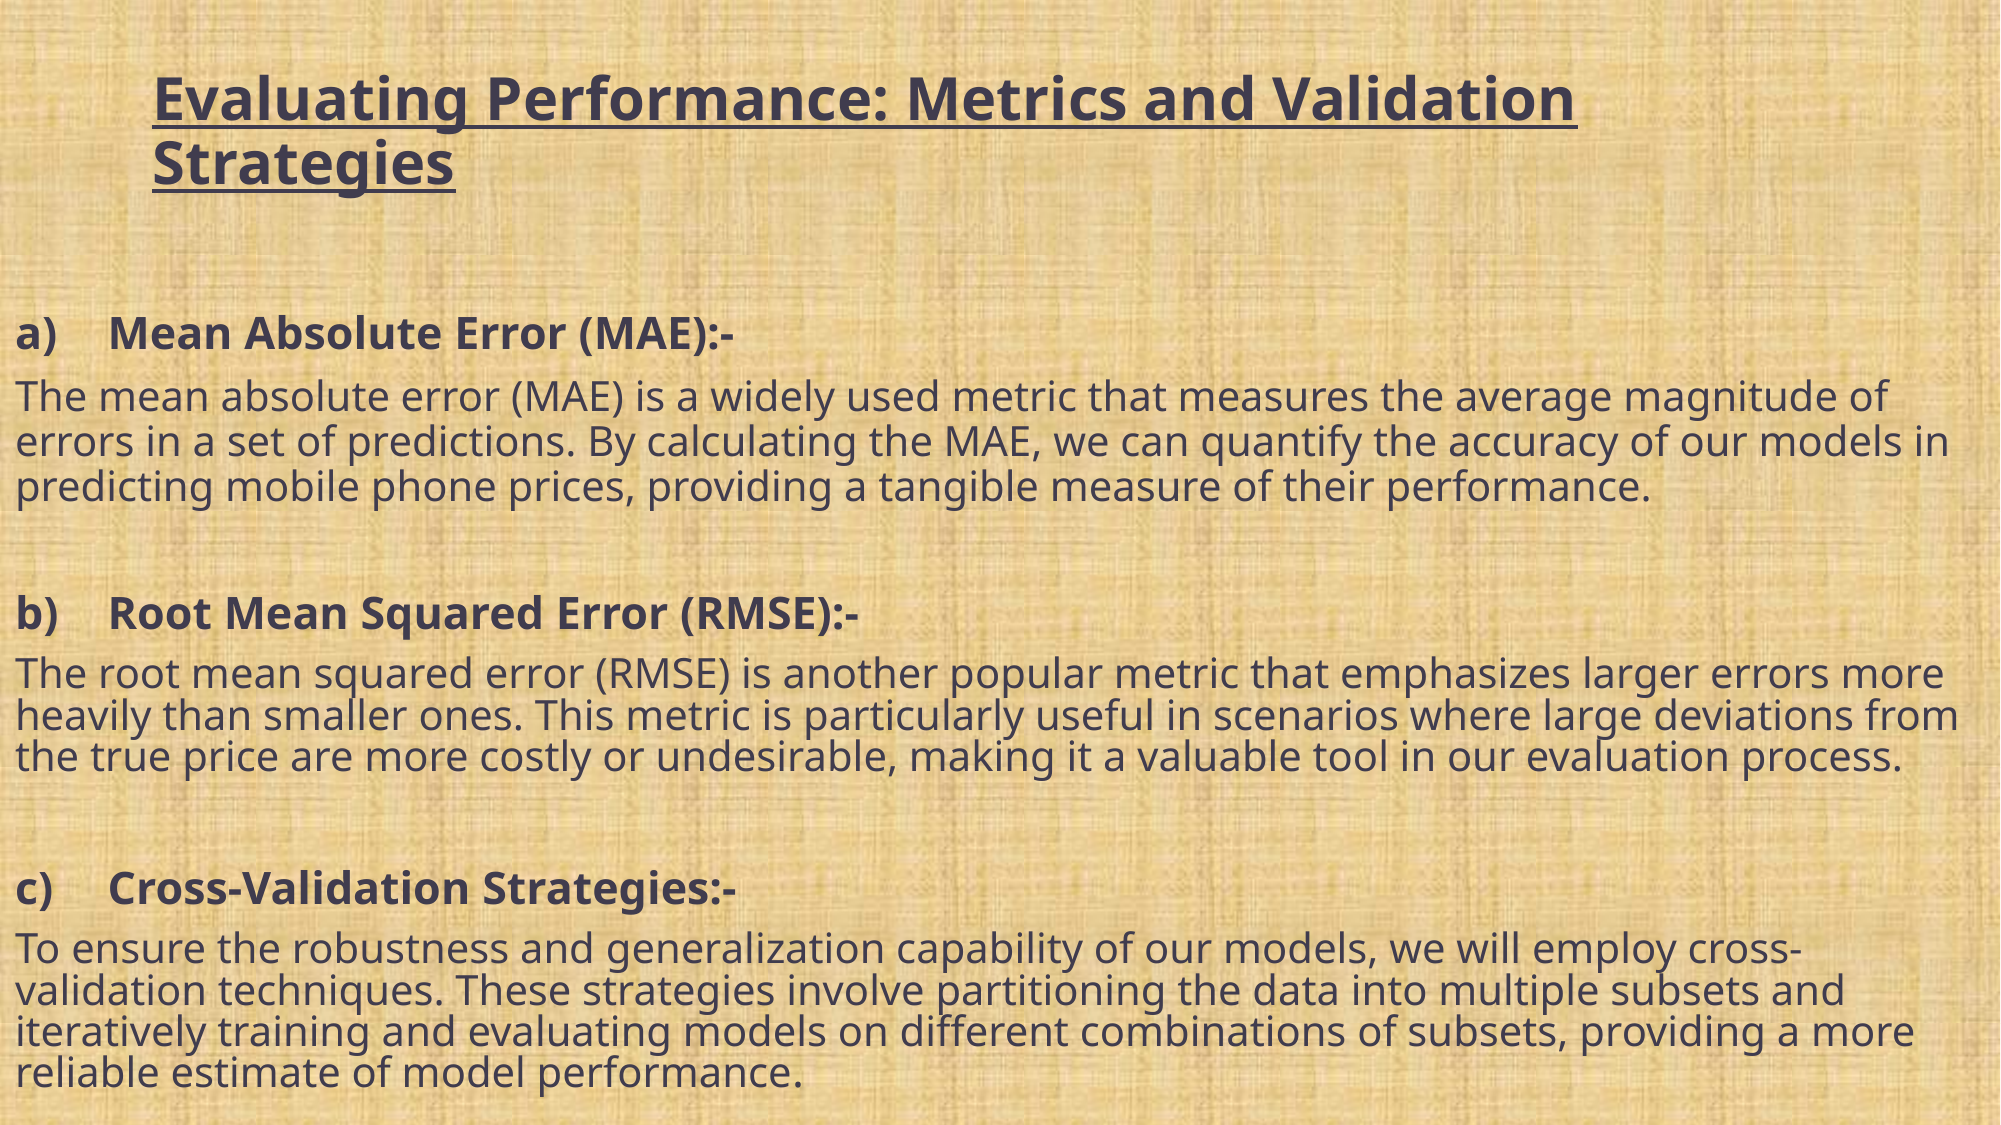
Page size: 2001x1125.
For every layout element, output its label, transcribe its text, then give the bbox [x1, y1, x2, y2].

picture [0, 0, 2001, 1125]
title Evaluating Performance: Metrics and Validation Strategies [137, 59, 1863, 233]
list Mean Absolute Error (MAE):- The mean absolute error (MAE) is a widely used metric that measures the average magnitude of errors in a set of predictions. By calculating the MAE, we can quantify the accuracy of our models in predicting mobile phone prices, providing a tangible measure of their performance. Root Mean Squared Error (RMSE):- The root mean squared error (RMSE) is another popular metric that emphasizes larger errors more heavily than smaller ones. This metric is particularly useful in scenarios where large deviations from the true price are more costly or undesirable, making it a valuable tool in our evaluation process. Cross-Validation Strategies:- To ensure the robustness and generalization capability of our models, we will employ cross-validation techniques. These strategies involve partitioning the data into multiple subsets and iteratively training and evaluating models on different combinations of subsets, providing a more reliable estimate of model performance. [0, 233, 2000, 1125]
